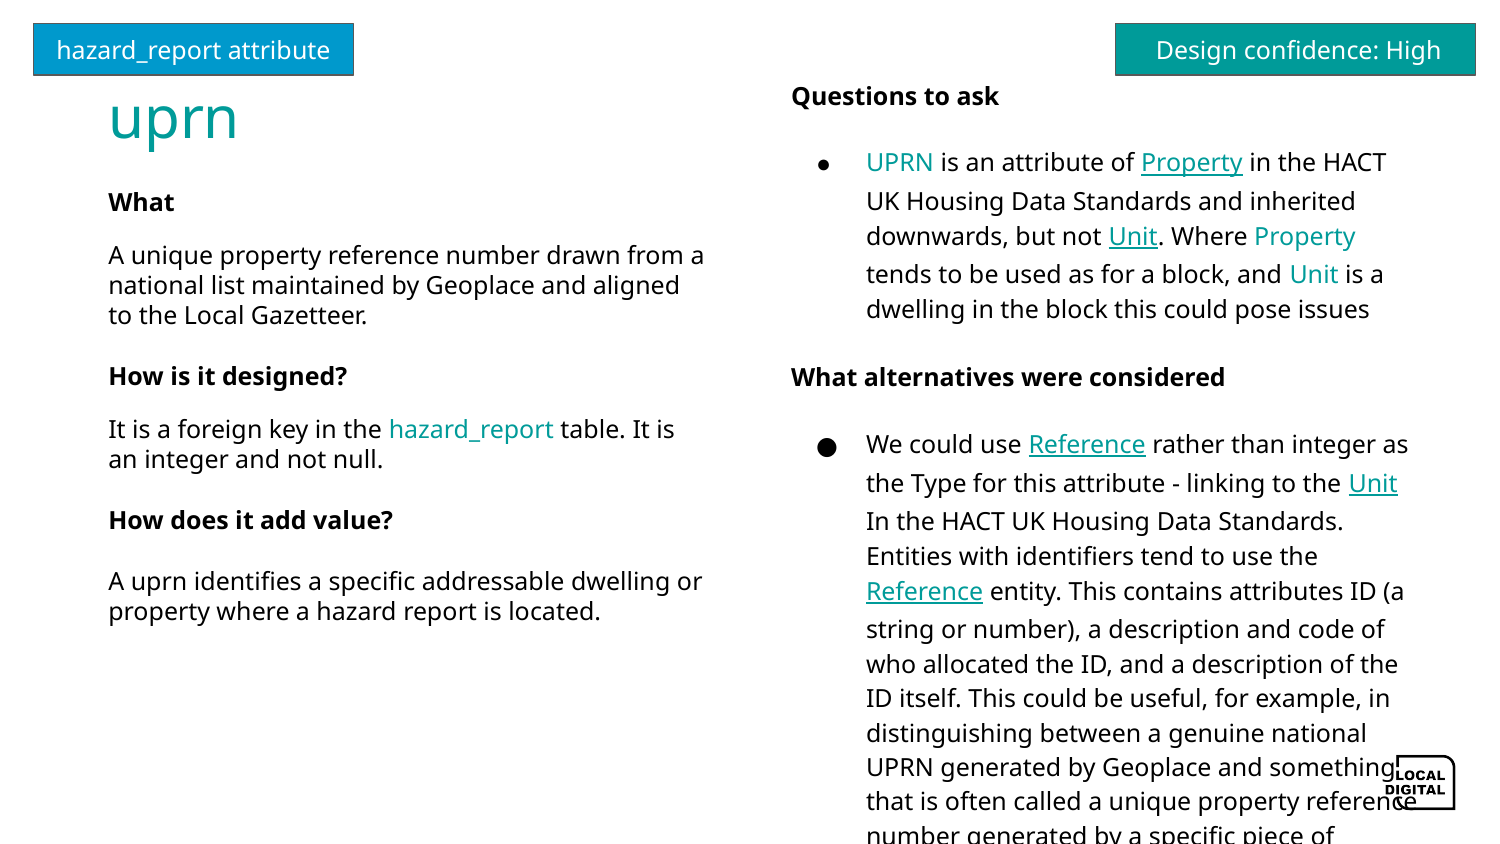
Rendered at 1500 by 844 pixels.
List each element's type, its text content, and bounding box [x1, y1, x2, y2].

text_box hazard_report attribute [33, 23, 354, 75]
picture [1372, 744, 1469, 821]
title uprn [93, 65, 758, 160]
list What A unique property reference number drawn from a national list maintained by Geoplace and aligned to the Local Gazetteer. How is it designed? It is a foreign key in the hazard_report table. It is an integer and not null. How does it add value? A uprn identifies a specific addressable dwelling or property where a hazard report is located. [93, 171, 722, 688]
text_box Design confidence: High [1115, 23, 1476, 75]
list Questions to ask UPRN is an attribute of Property in the HACT UK Housing Data Standards and inherited downwards, but not Unit. Where Property tends to be used as for a block, and Unit is a dwelling in the block this could pose issues What alternatives were considered We could use Reference rather than integer as the Type for this attribute - linking to the Unit In the HACT UK Housing Data Standards. Entities with identifiers tend to use the Reference entity. This contains attributes ID (a string or number), a description and code of who allocated the ID, and a description of the ID itself. This could be useful, for example, in distinguishing between a genuine national UPRN generated by Geoplace and something that is often called a unique property reference number generated by a specific piece of software, but is not a national standard. [776, 65, 1440, 565]
